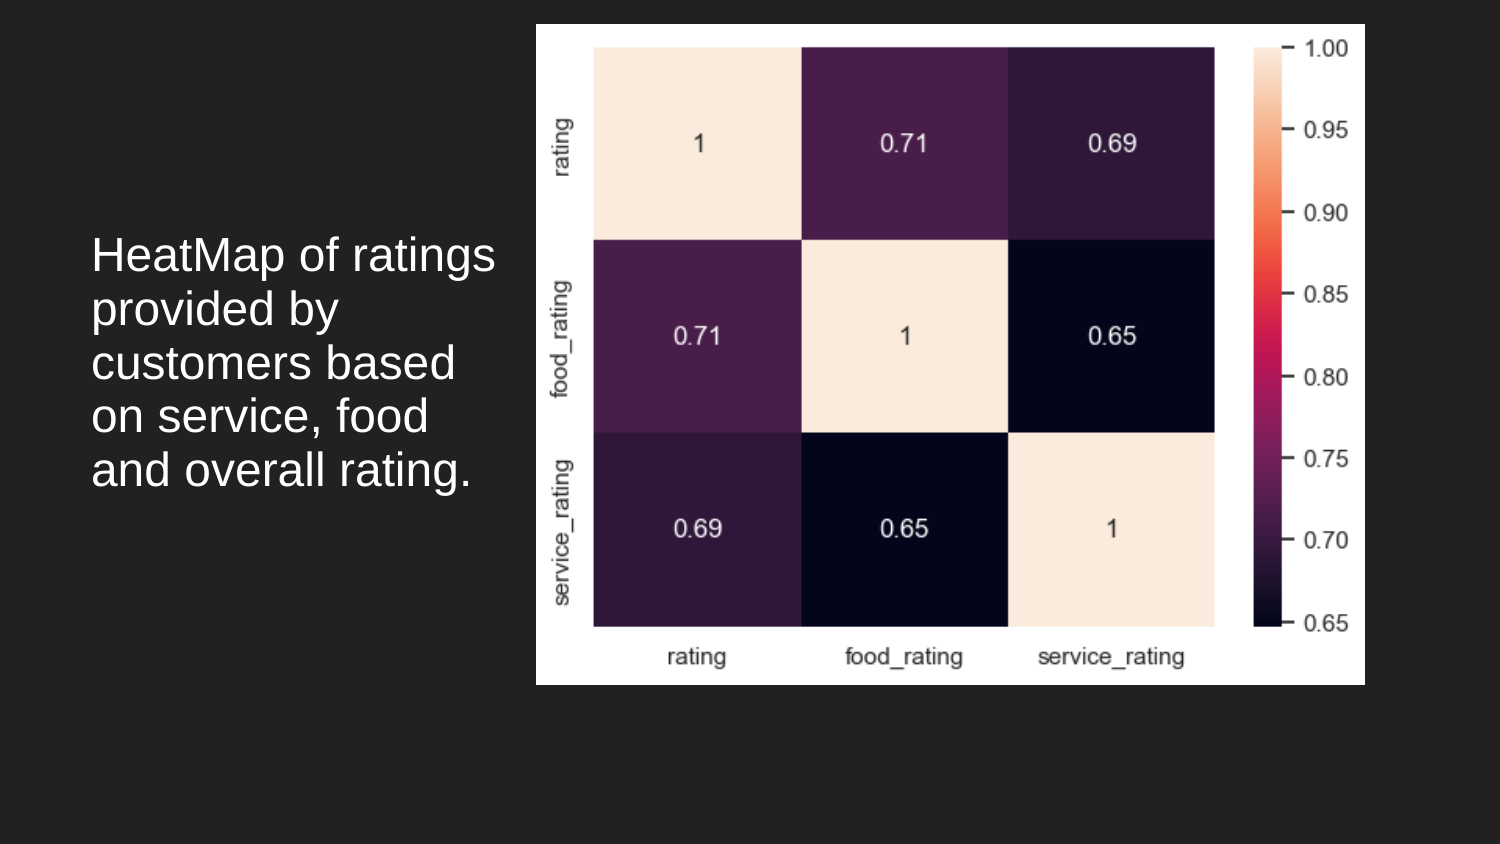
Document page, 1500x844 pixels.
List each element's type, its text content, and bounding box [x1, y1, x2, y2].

title HeatMap of ratings provided by customers based on service, food and overall rating. [76, 212, 531, 512]
picture [536, 24, 1366, 685]
